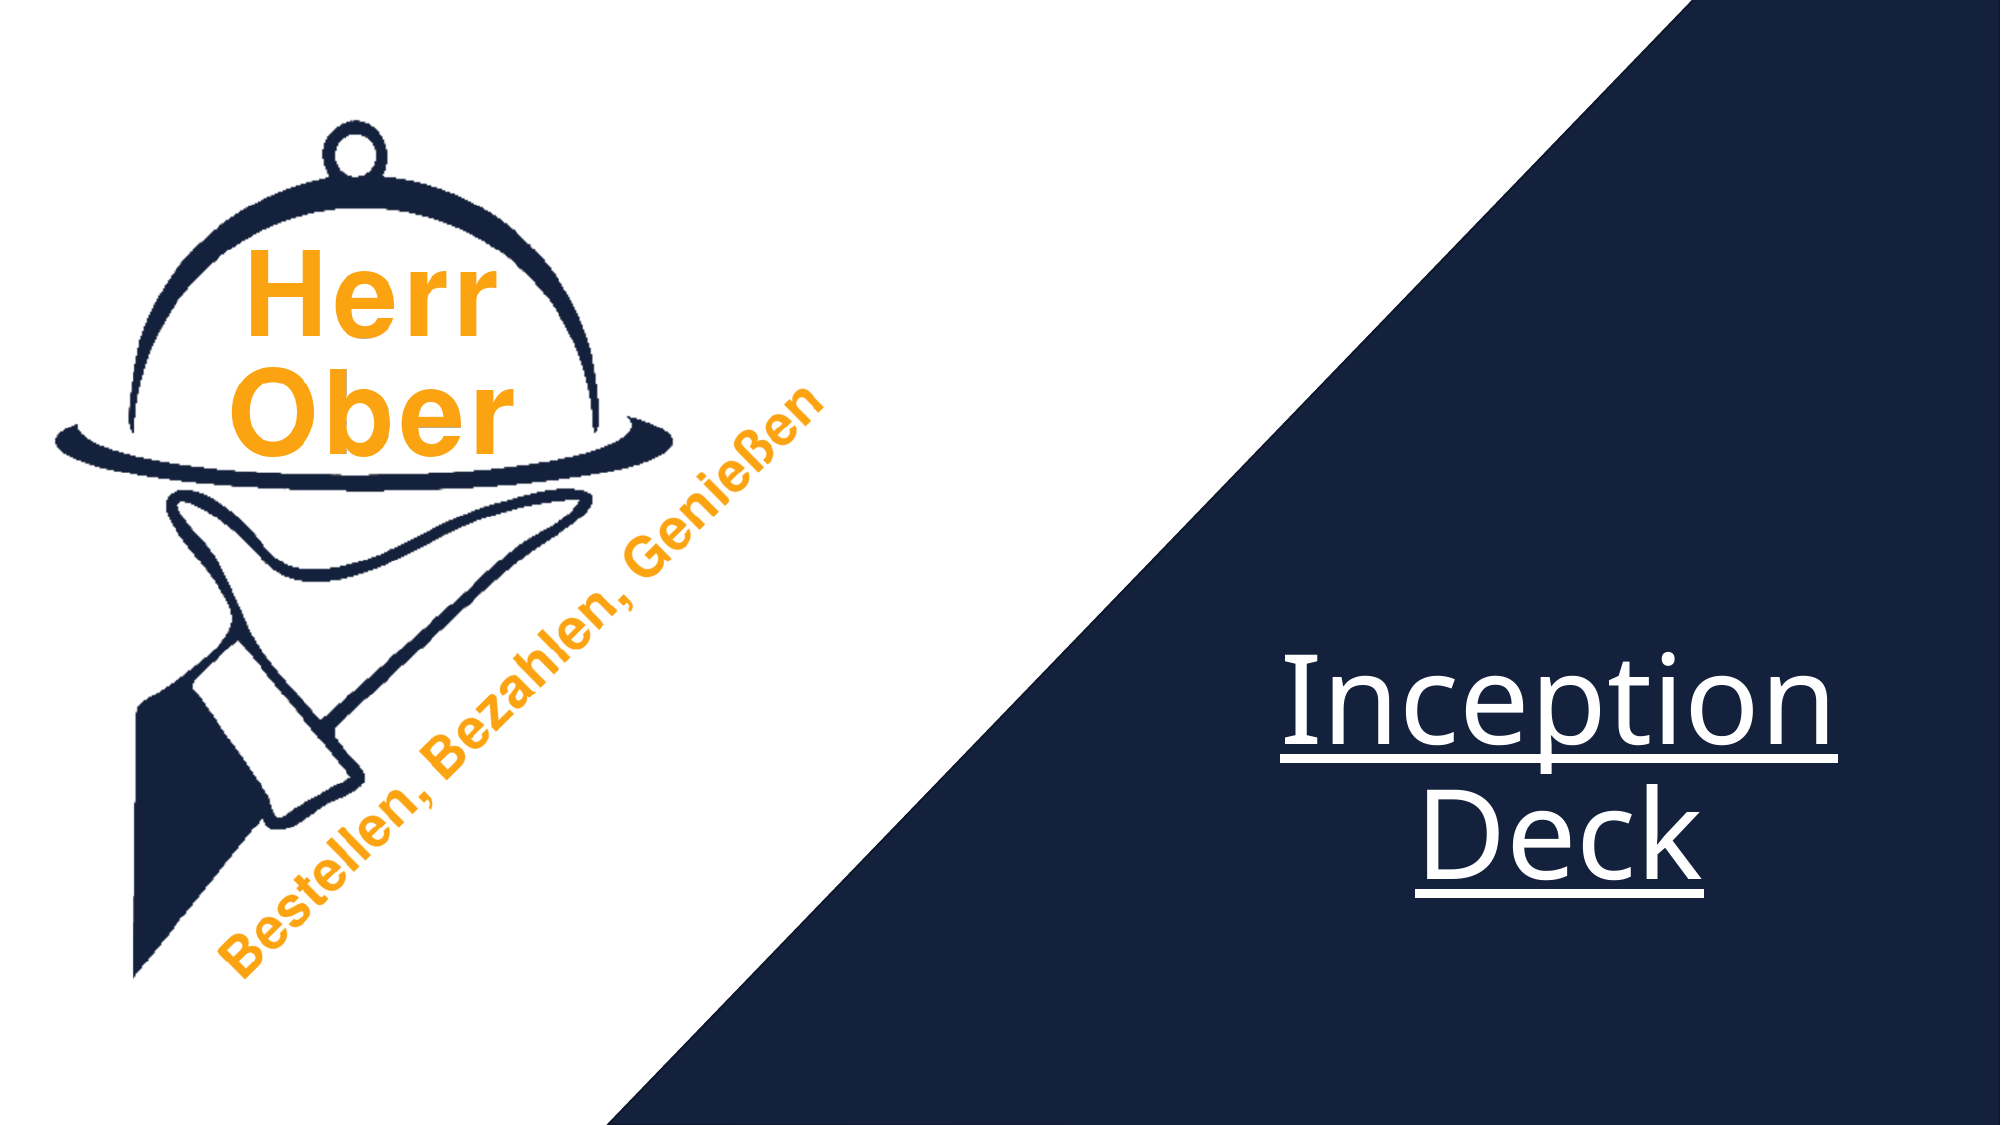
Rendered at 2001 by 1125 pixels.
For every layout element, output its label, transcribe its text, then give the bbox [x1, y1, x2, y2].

text_box [606, 0, 2000, 1125]
picture [0, 72, 941, 1050]
title Inception Deck [1151, 562, 1968, 980]
